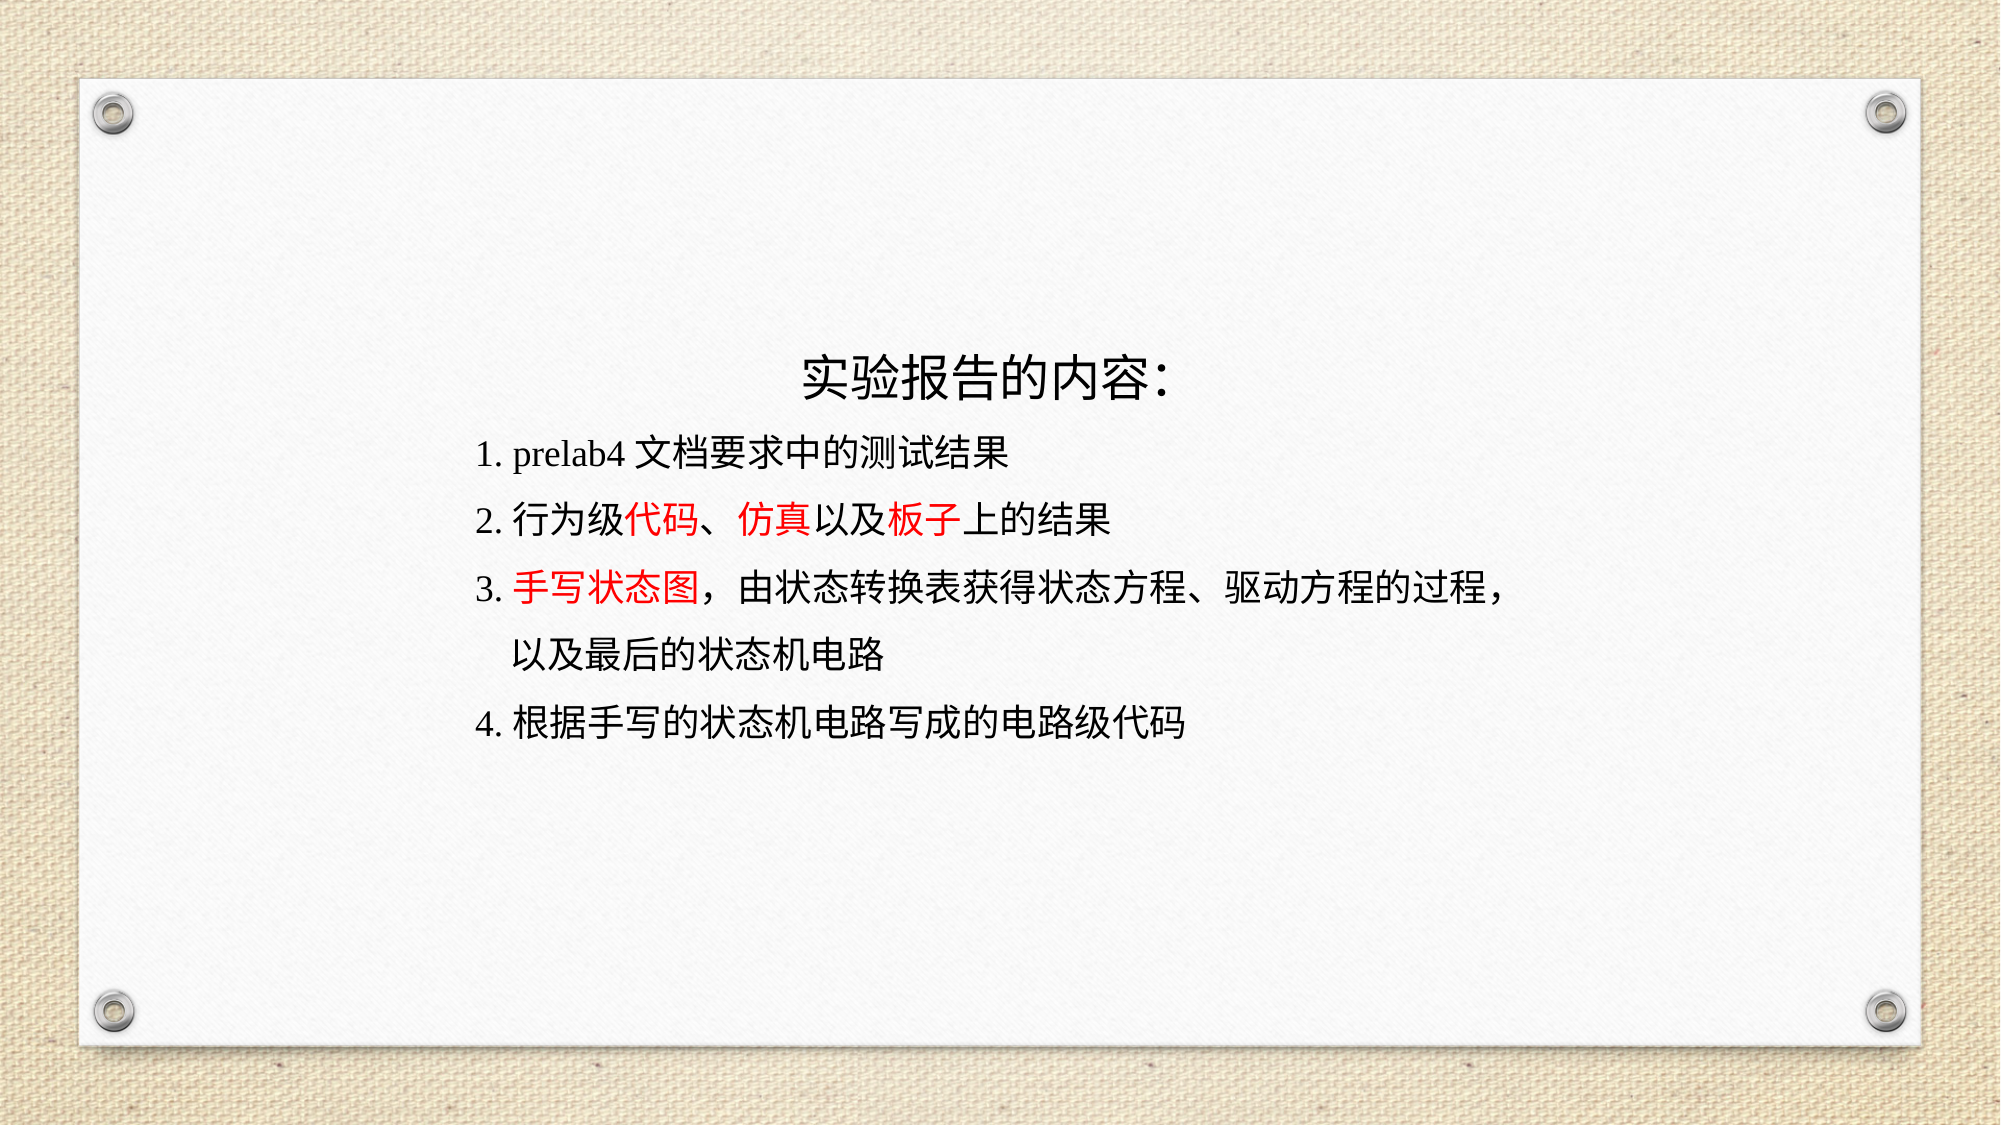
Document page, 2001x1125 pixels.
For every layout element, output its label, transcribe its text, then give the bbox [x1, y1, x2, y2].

picture [0, 0, 2001, 1125]
text_box 实验报告的内容： 1. prelab4文档要求中的测试结果 2.行为级代码、仿真以及板子上的结果 3.手写状态图，由状态转换表获得状态方程、驱动方程的过程， 以及最后的状态机电路 4.根据手写的状态机电路写成的电路级代码 [460, 309, 1540, 752]
